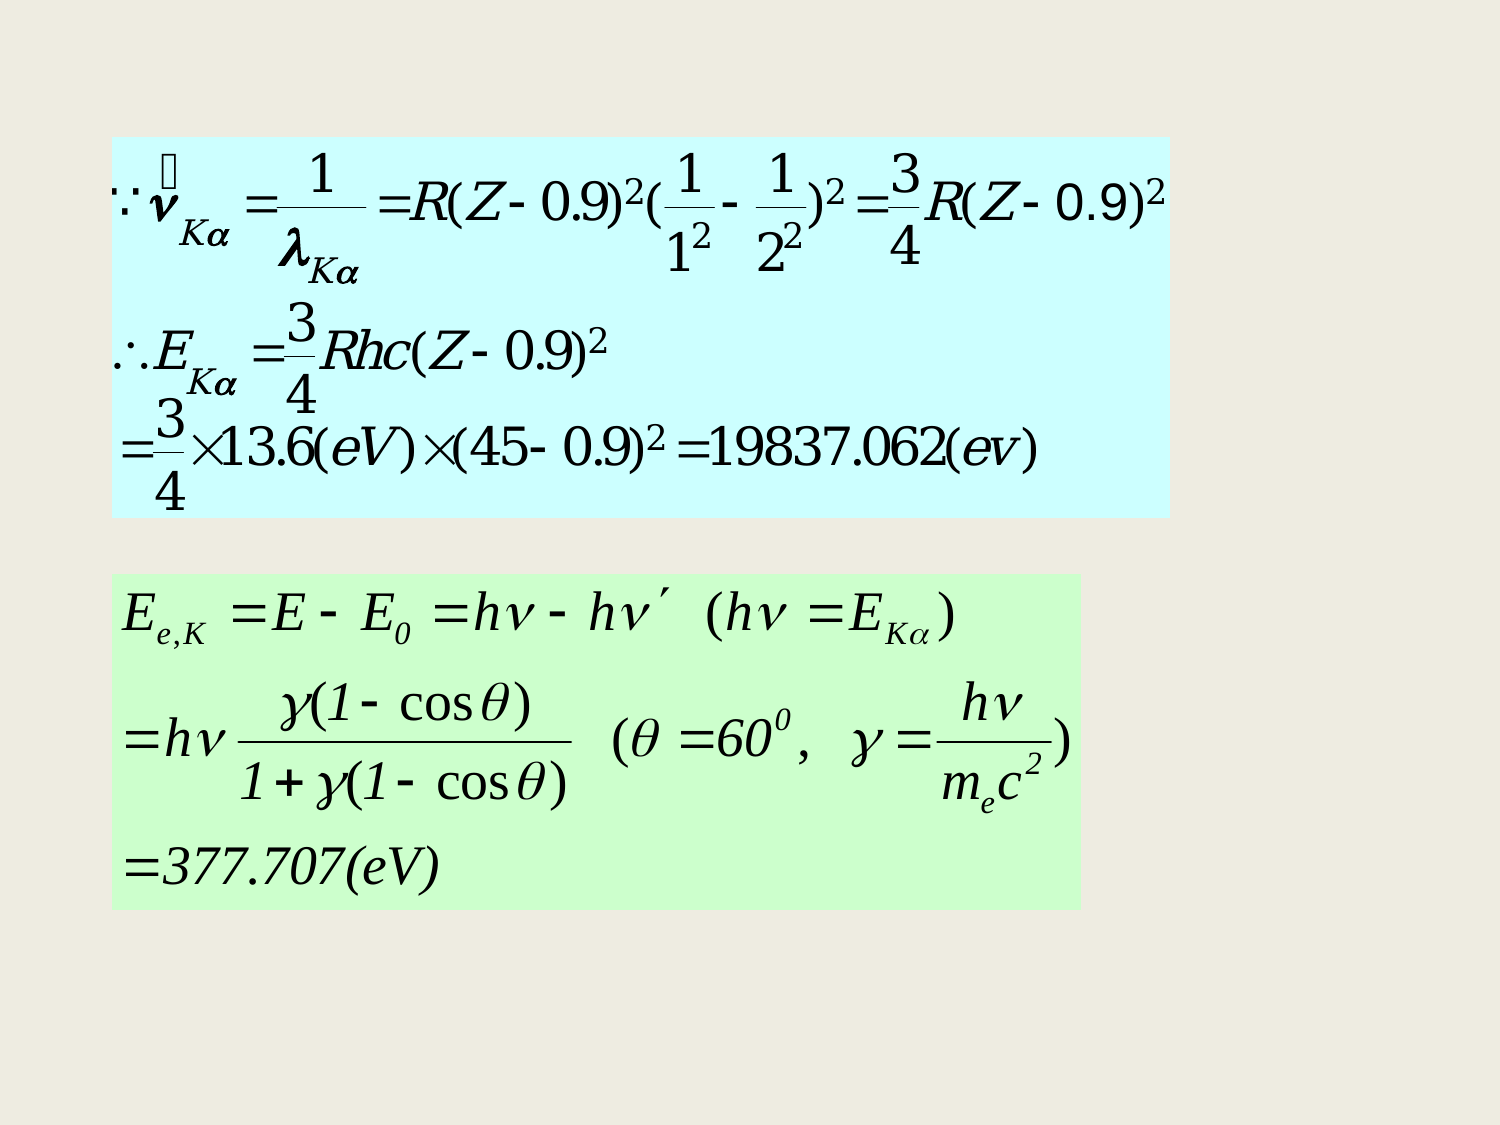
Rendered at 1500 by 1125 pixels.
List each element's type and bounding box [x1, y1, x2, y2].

list [111, 573, 1081, 910]
list [111, 136, 1171, 519]
